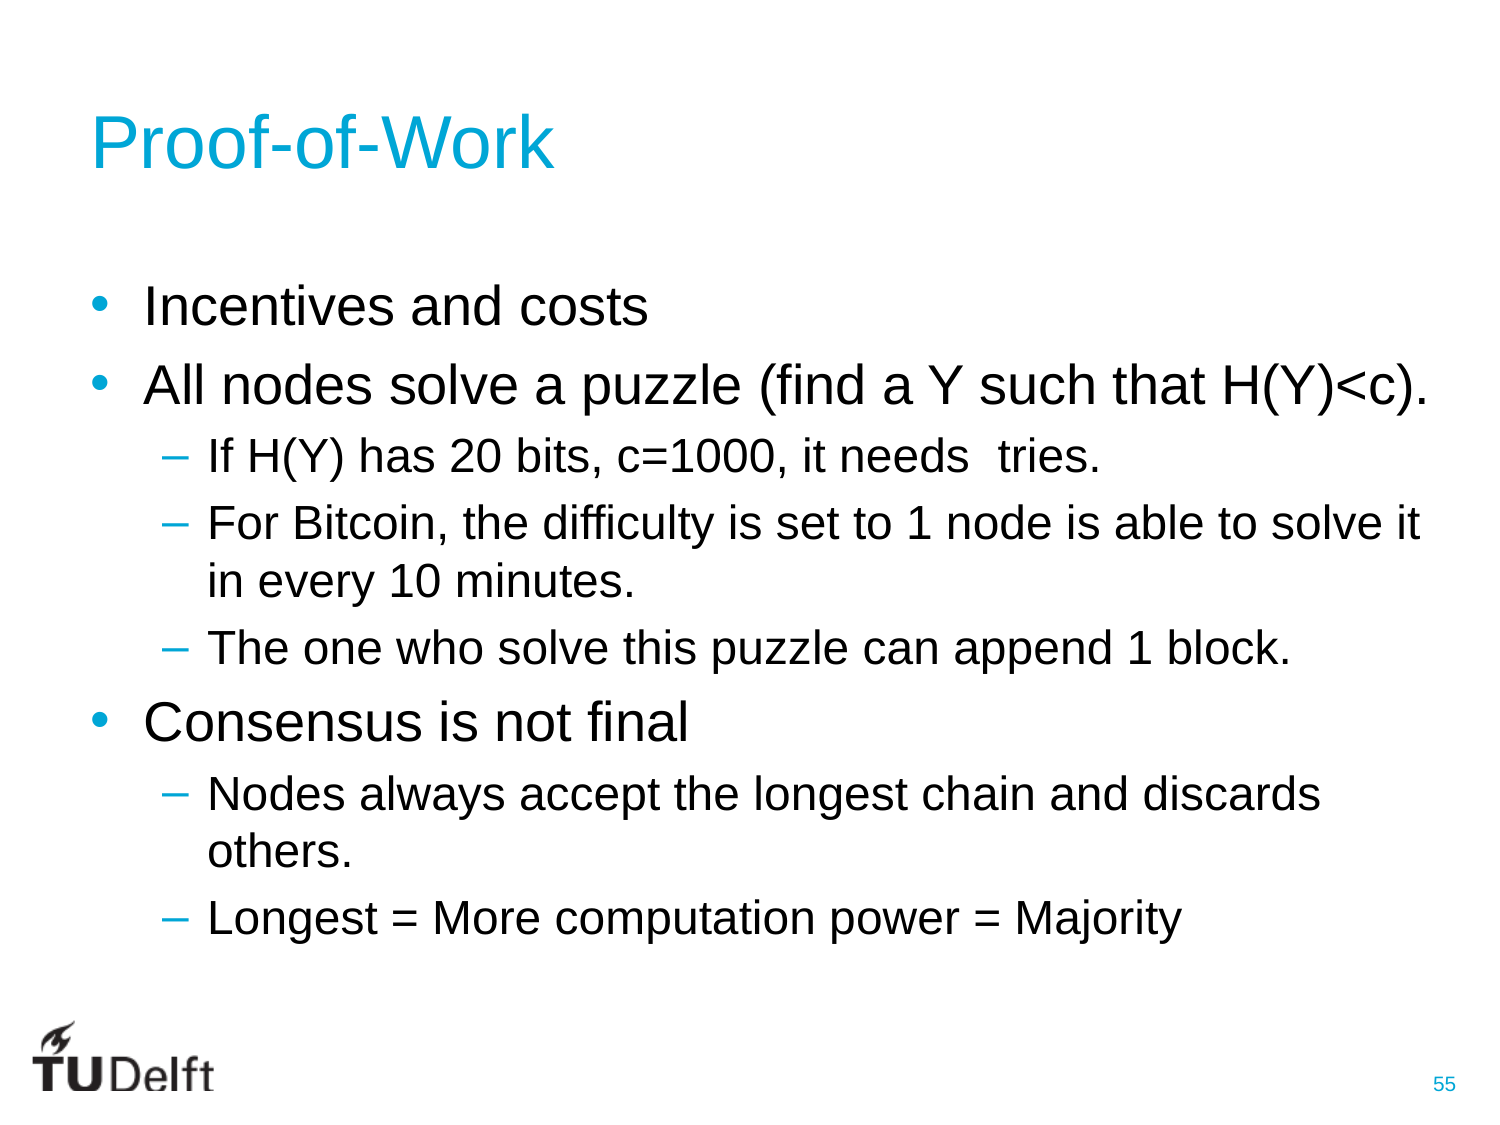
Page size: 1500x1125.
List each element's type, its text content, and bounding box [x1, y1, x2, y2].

title Proof-of-Work [75, 45, 1447, 233]
